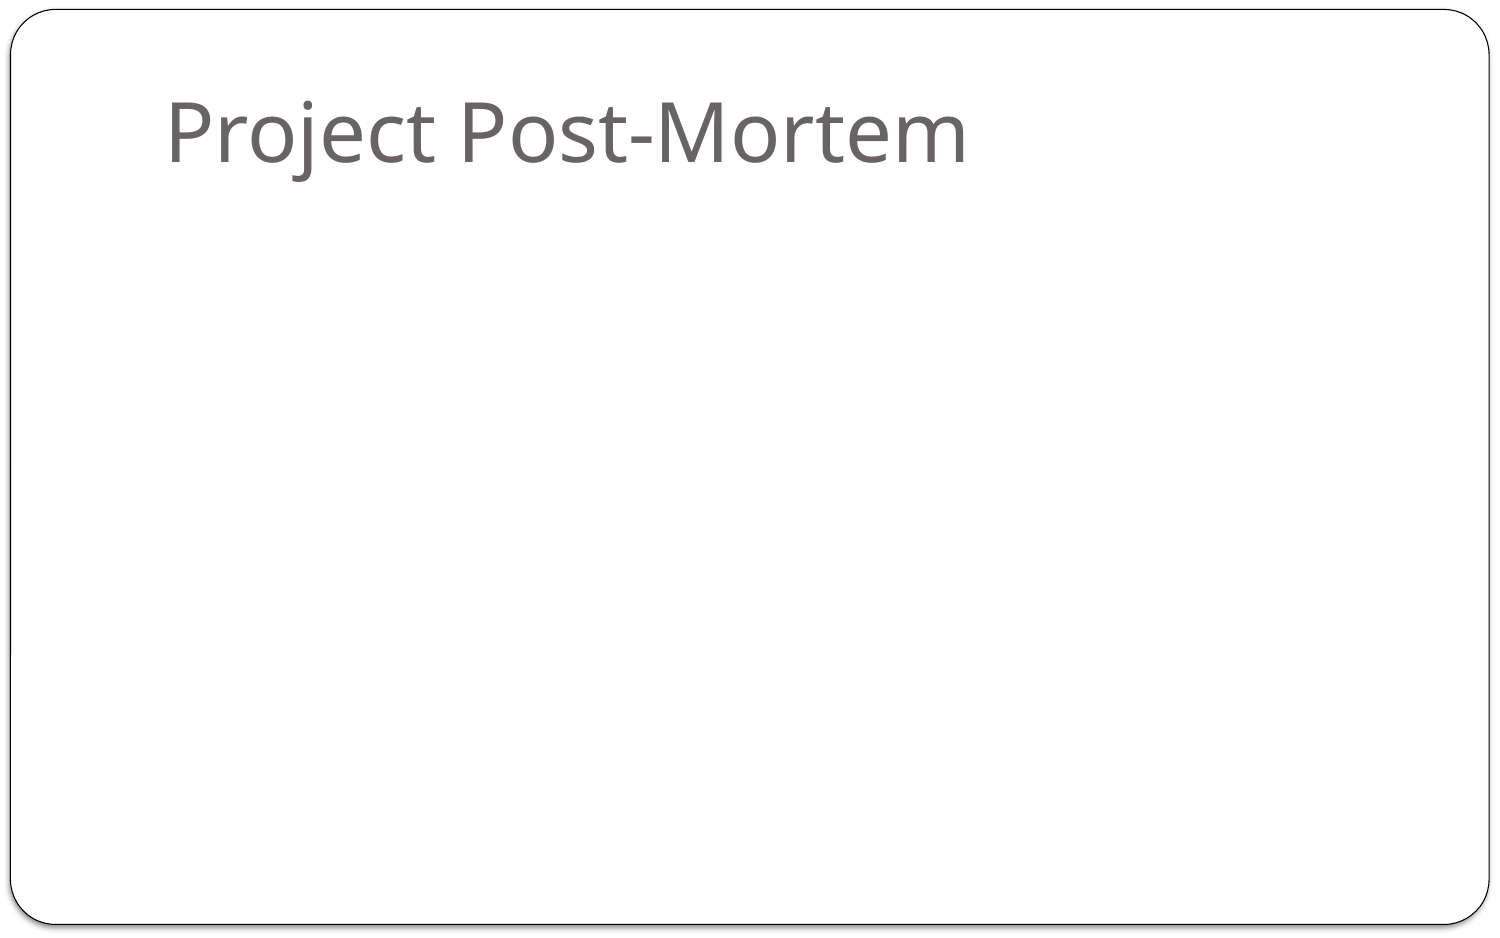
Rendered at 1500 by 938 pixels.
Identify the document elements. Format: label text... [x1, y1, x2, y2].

title Project Post-Mortem [150, 37, 1425, 194]
